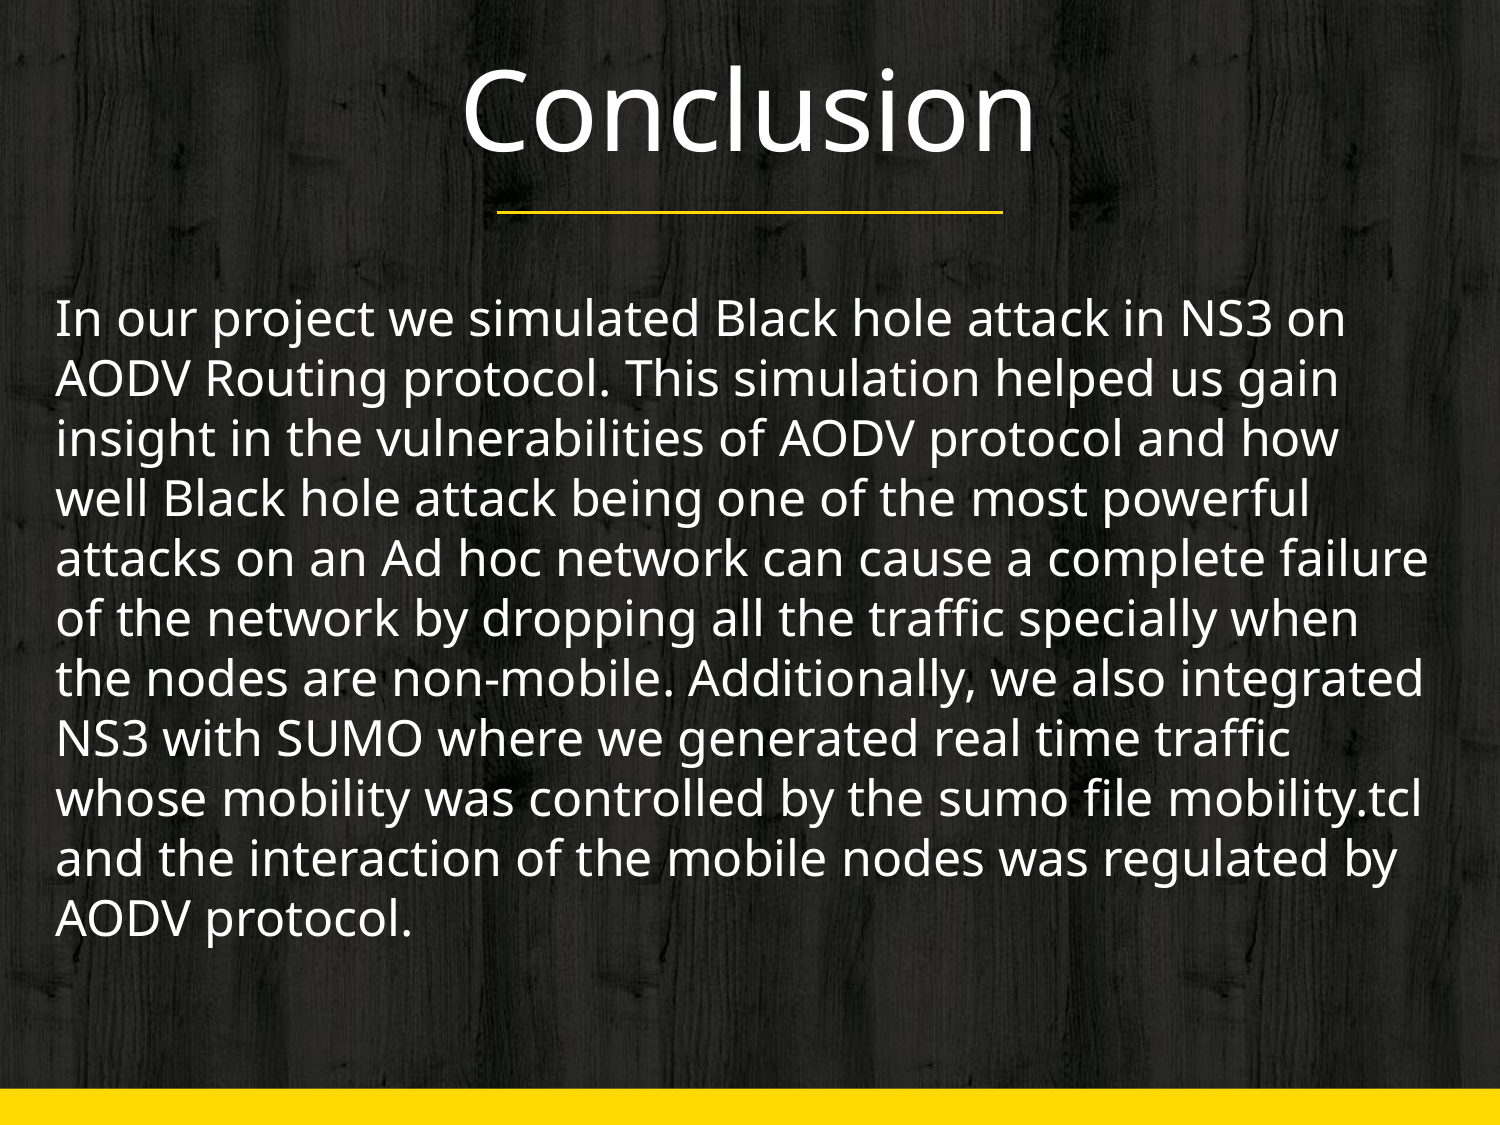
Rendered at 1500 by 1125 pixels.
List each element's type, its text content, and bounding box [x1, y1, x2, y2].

text_box In our project we simulated Black hole attack in NS3 on AODV Routing protocol. This simulation helped us gain insight in the vulnerabilities of AODV protocol and how well Black hole attack being one of the most powerful attacks on an Ad hoc network can cause a complete failure of the network by dropping all the traffic specially when the nodes are non-mobile. Additionally, we also integrated NS3 with SUMO where we generated real time traffic whose mobility was controlled by the sumo file mobility.tcl and the interaction of the mobile nodes was regulated by AODV protocol. [40, 279, 1460, 955]
picture [0, 0, 1500, 1088]
title Conclusion [75, 0, 1425, 213]
